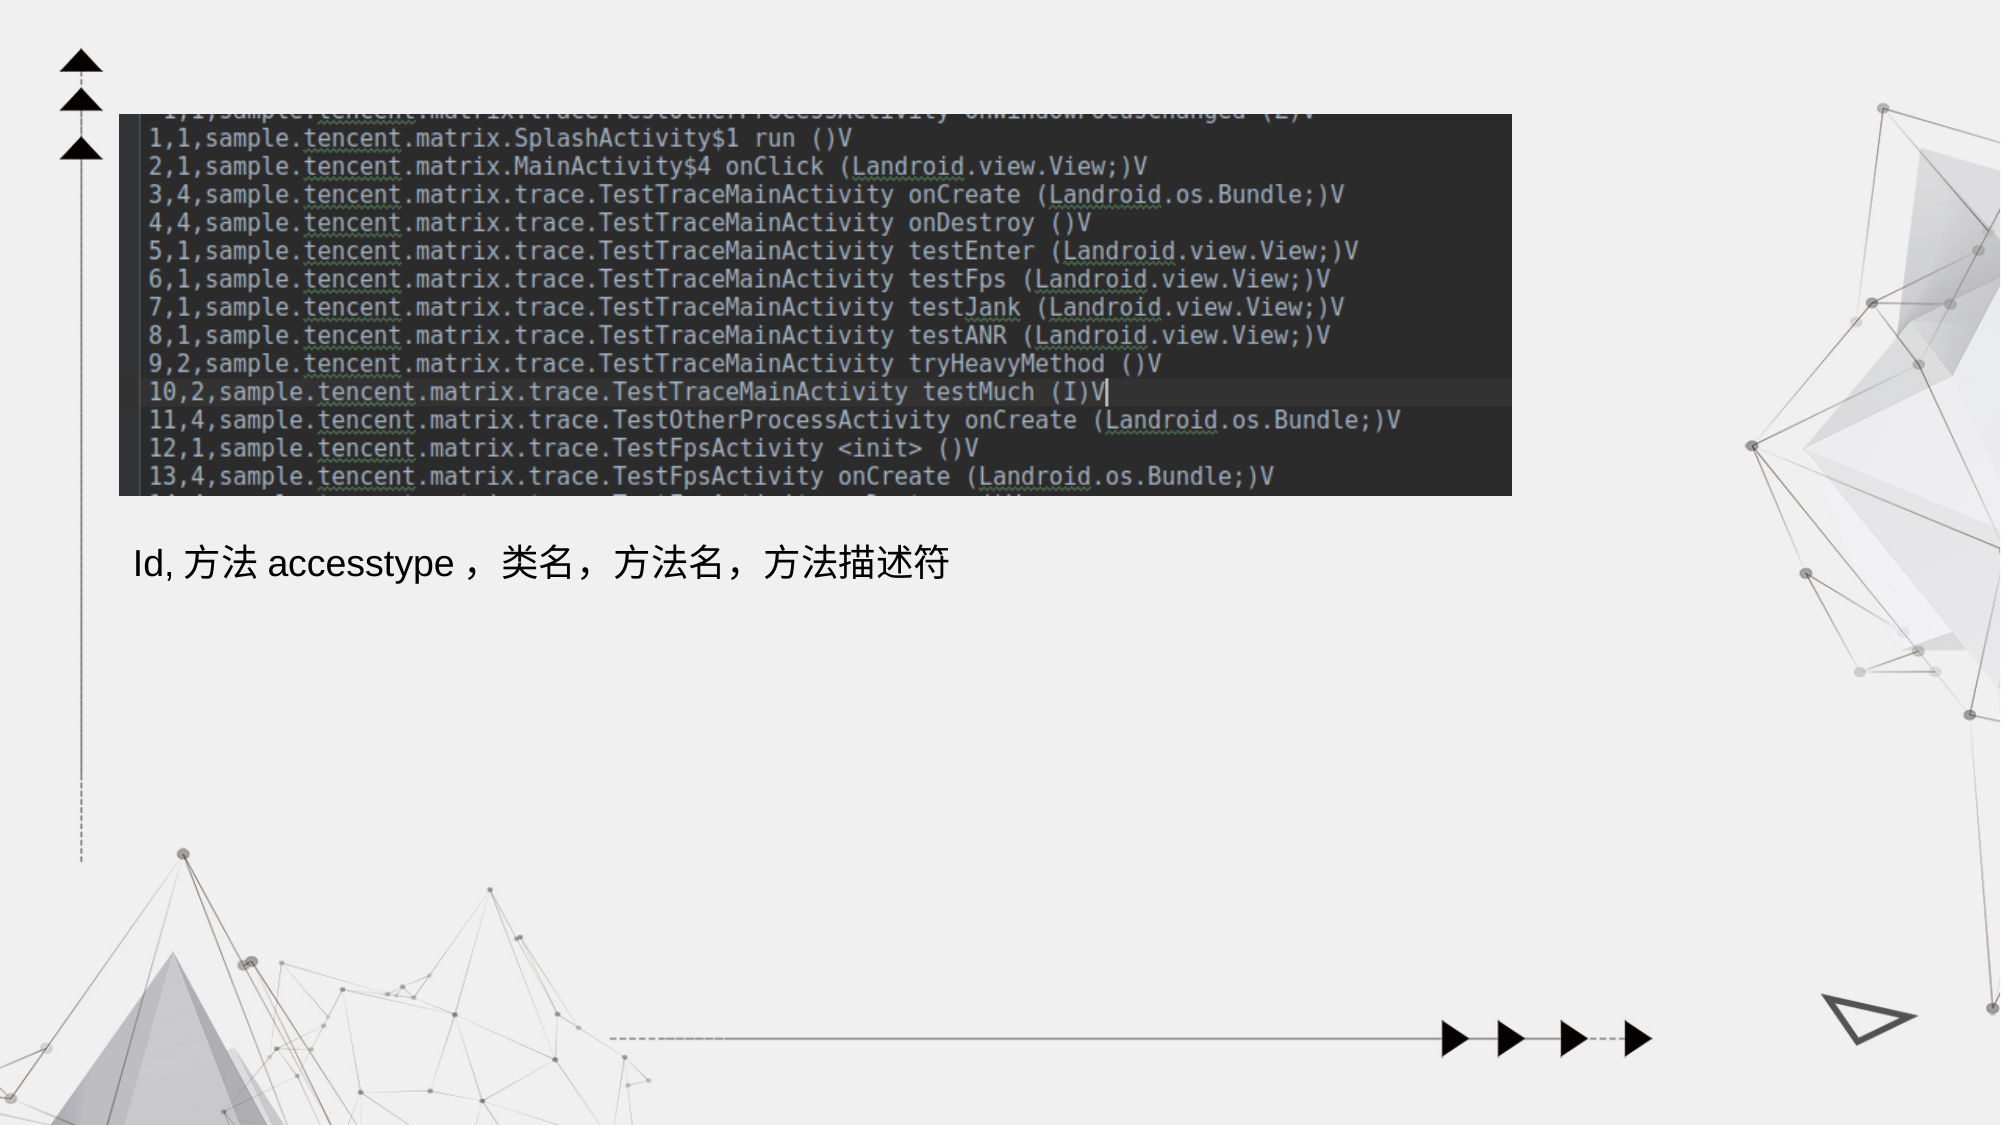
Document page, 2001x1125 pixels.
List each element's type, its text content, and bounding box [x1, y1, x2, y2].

text_box [630, 983, 661, 1044]
text_box Id,方法accesstype，类名，方法名，方法描述符 [118, 531, 1016, 658]
picture [0, 0, 2001, 1125]
